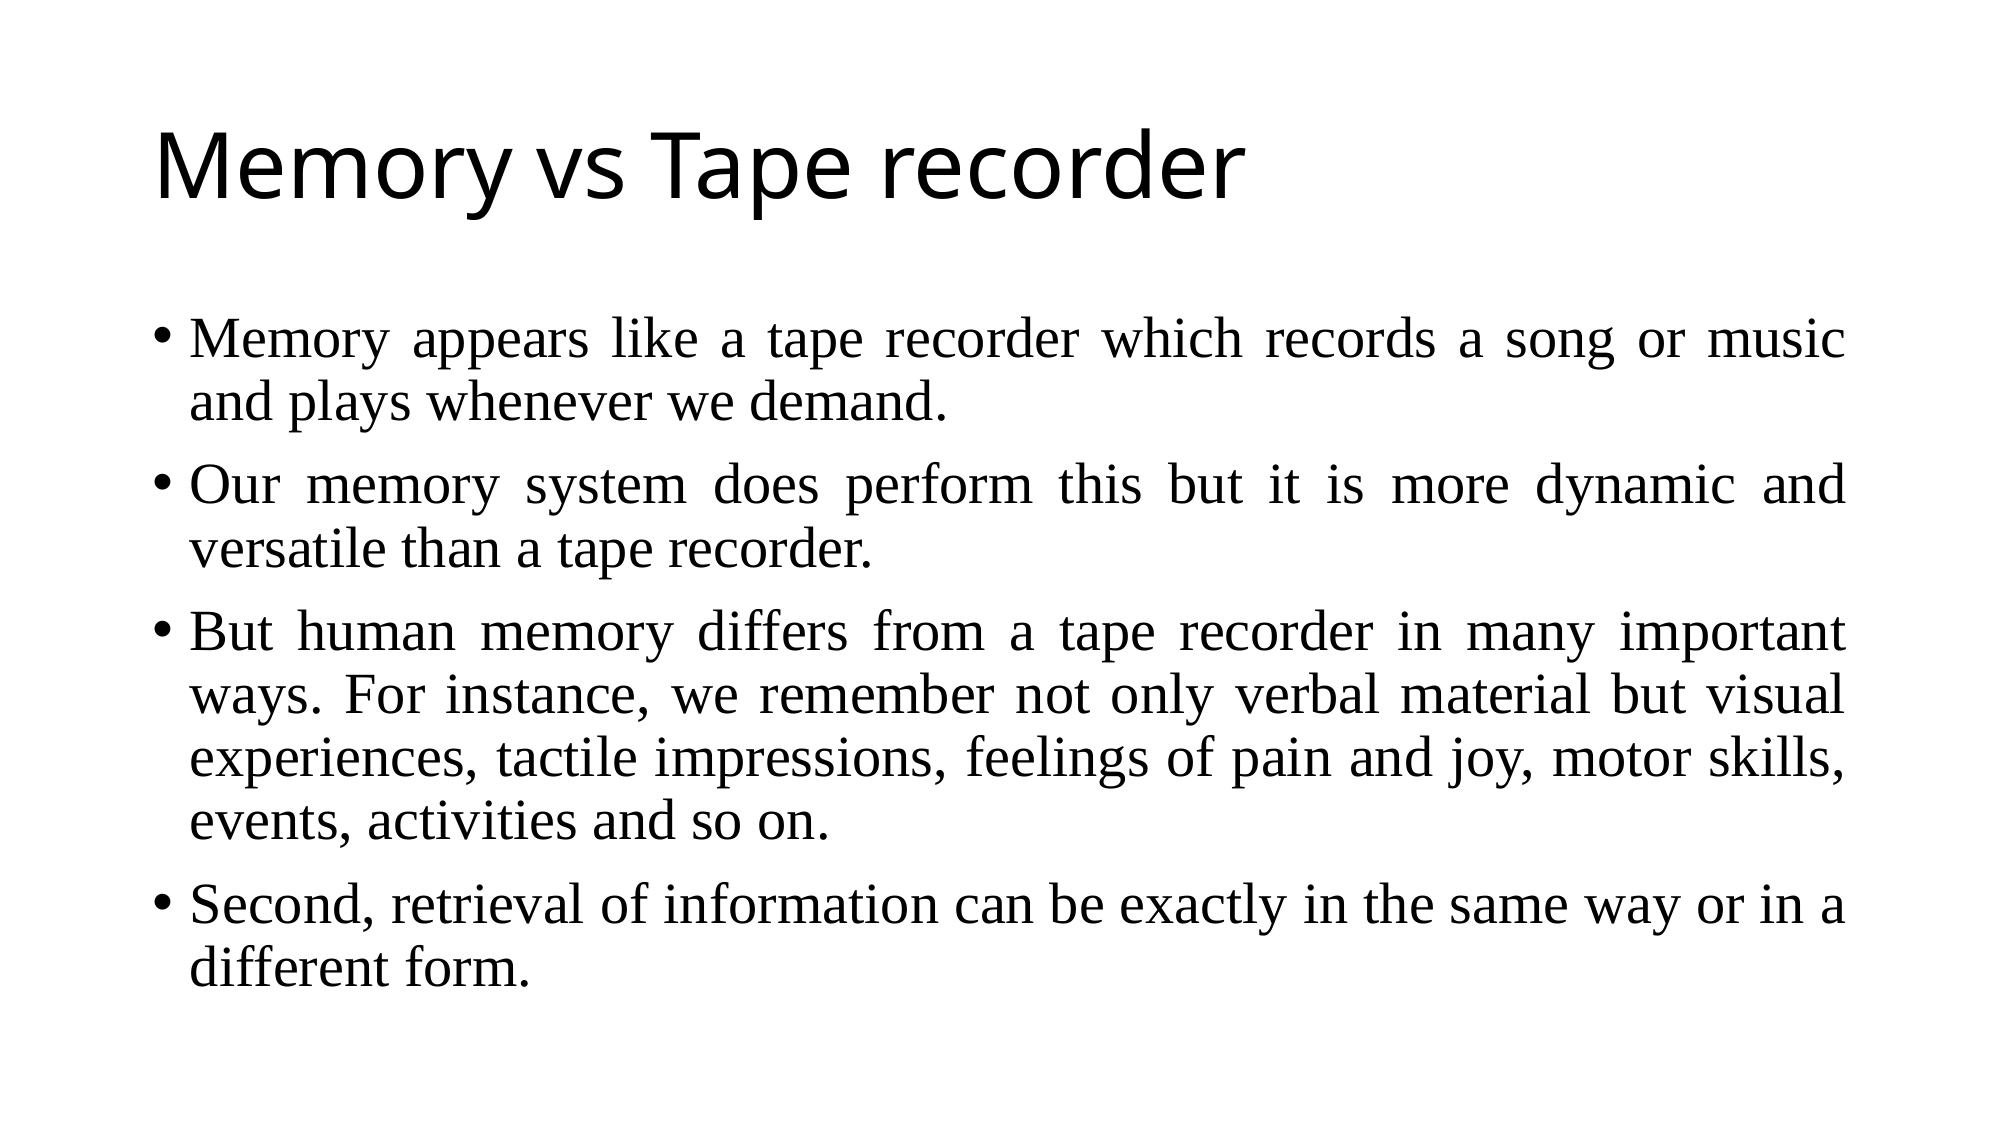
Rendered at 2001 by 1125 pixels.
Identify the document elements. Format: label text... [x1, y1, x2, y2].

list Memory appears like a tape recorder which records a song or music and plays whenever we demand. Our memory system does perform this but it is more dynamic and versatile than a tape recorder. But human memory differs from a tape recorder in many important ways. For instance, we remember not only verbal material but visual experiences, tactile impressions, feelings of pain and joy, motor skills, events, activities and so on. Second, retrieval of information can be exactly in the same way or in a different form. [137, 299, 1863, 1014]
title Memory vs Tape recorder [137, 59, 1863, 278]
